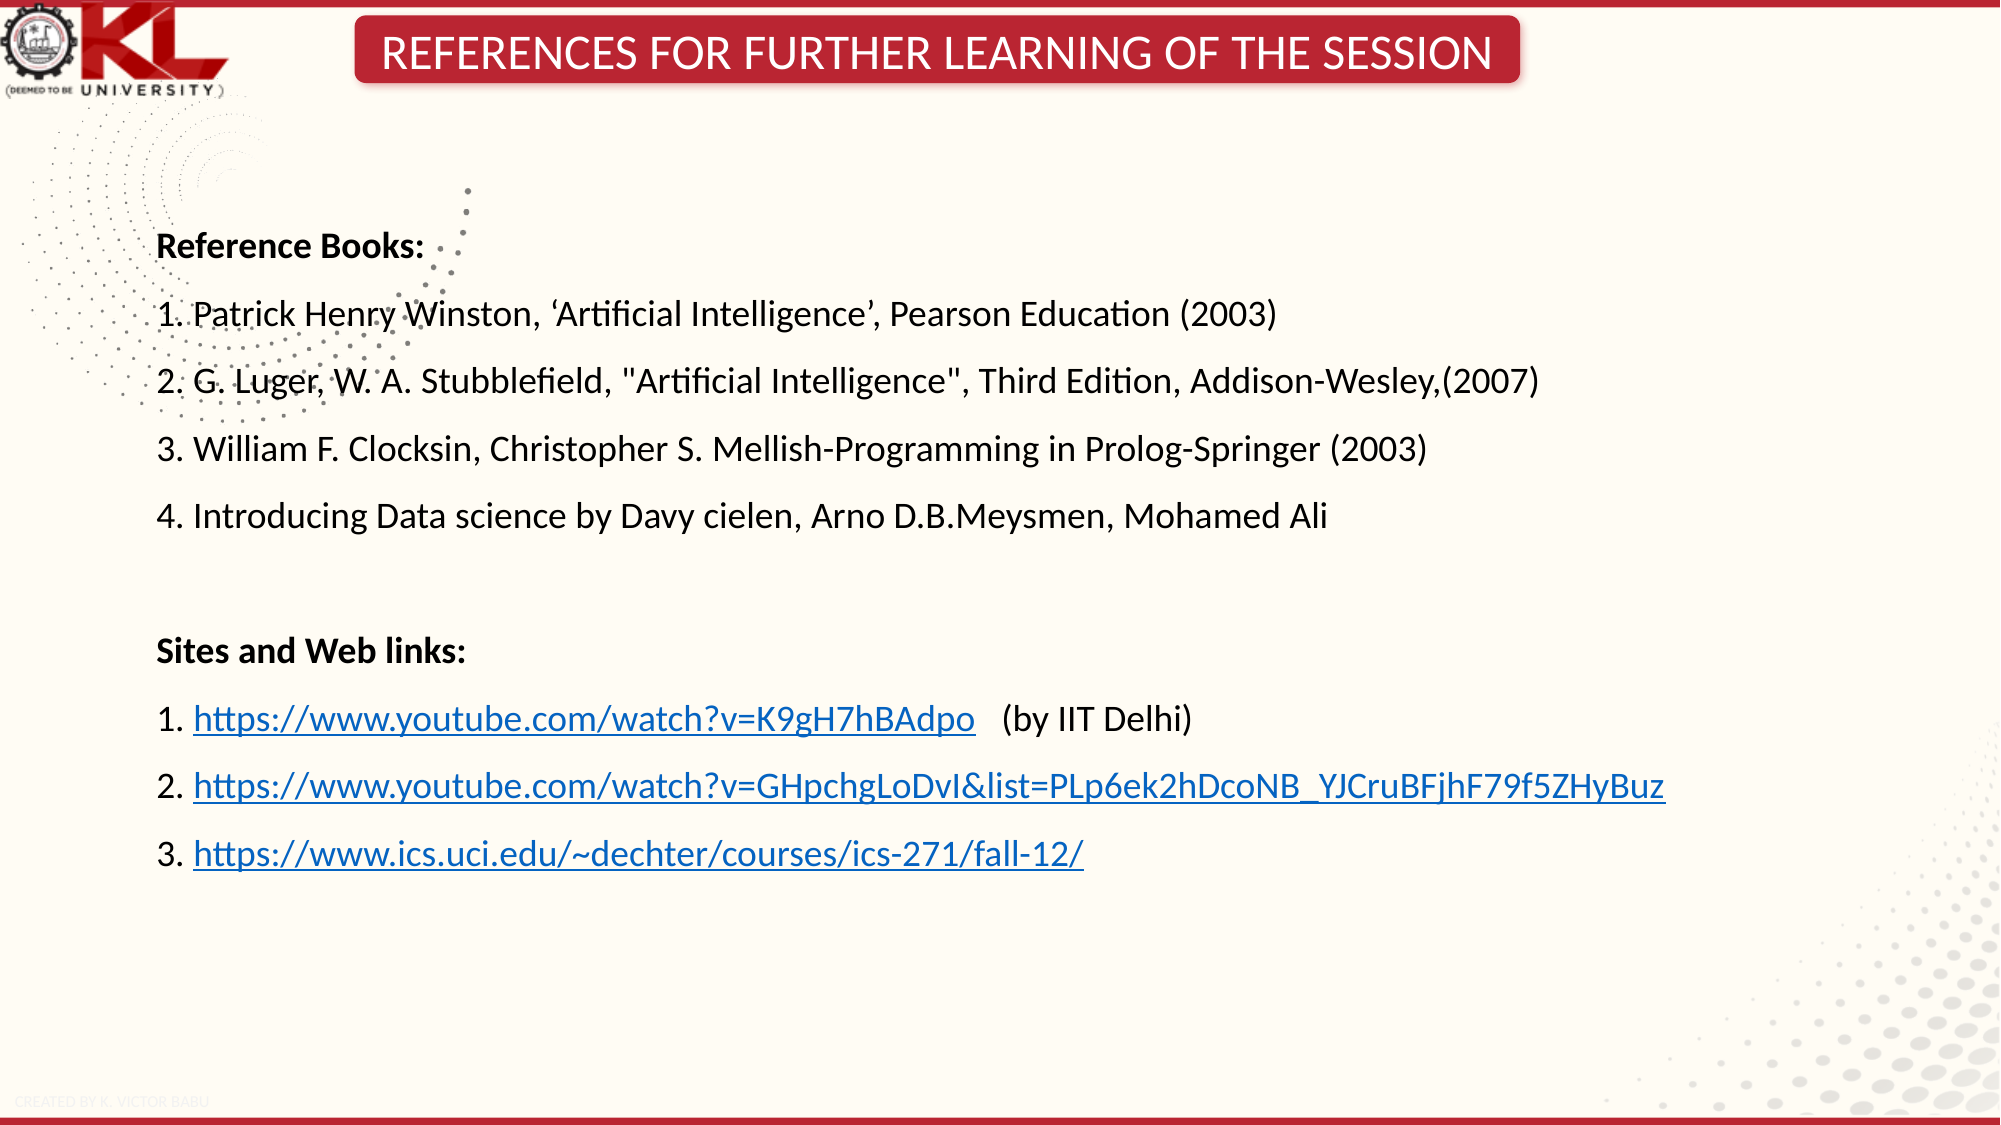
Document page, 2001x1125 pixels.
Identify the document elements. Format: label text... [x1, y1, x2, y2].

text_box Reference Books: 1. Patrick Henry Winston, ‘Artificial Intelligence’, Pearson Education (2003) 2. G. Luger, W. A. Stubblefield, "Artificial Intelligence", Third Edition, Addison-Wesley,(2007) 3. William F. Clocksin, Christopher S. Mellish-Programming in Prolog-Springer (2003) 4. Introducing Data science by Davy cielen, Arno D.B.Meysmen, Mohamed Ali Sites and Web links: 1. https://www.youtube.com/watch?v=K9gH7hBAdpo (by IIT Delhi) 2. https://www.youtube.com/watch?v=GHpchgLoDvI&list=PLp6ek2hDcoNB_YJCruBFjhF79f5ZHyBuz 3. https://www.ics.uci.edu/~dechter/courses/ics-271/fall-12/ [141, 191, 2000, 949]
picture [0, 0, 327, 99]
text_box REFERENCES FOR FURTHER LEARNING OF THE SESSION [352, 13, 1522, 85]
